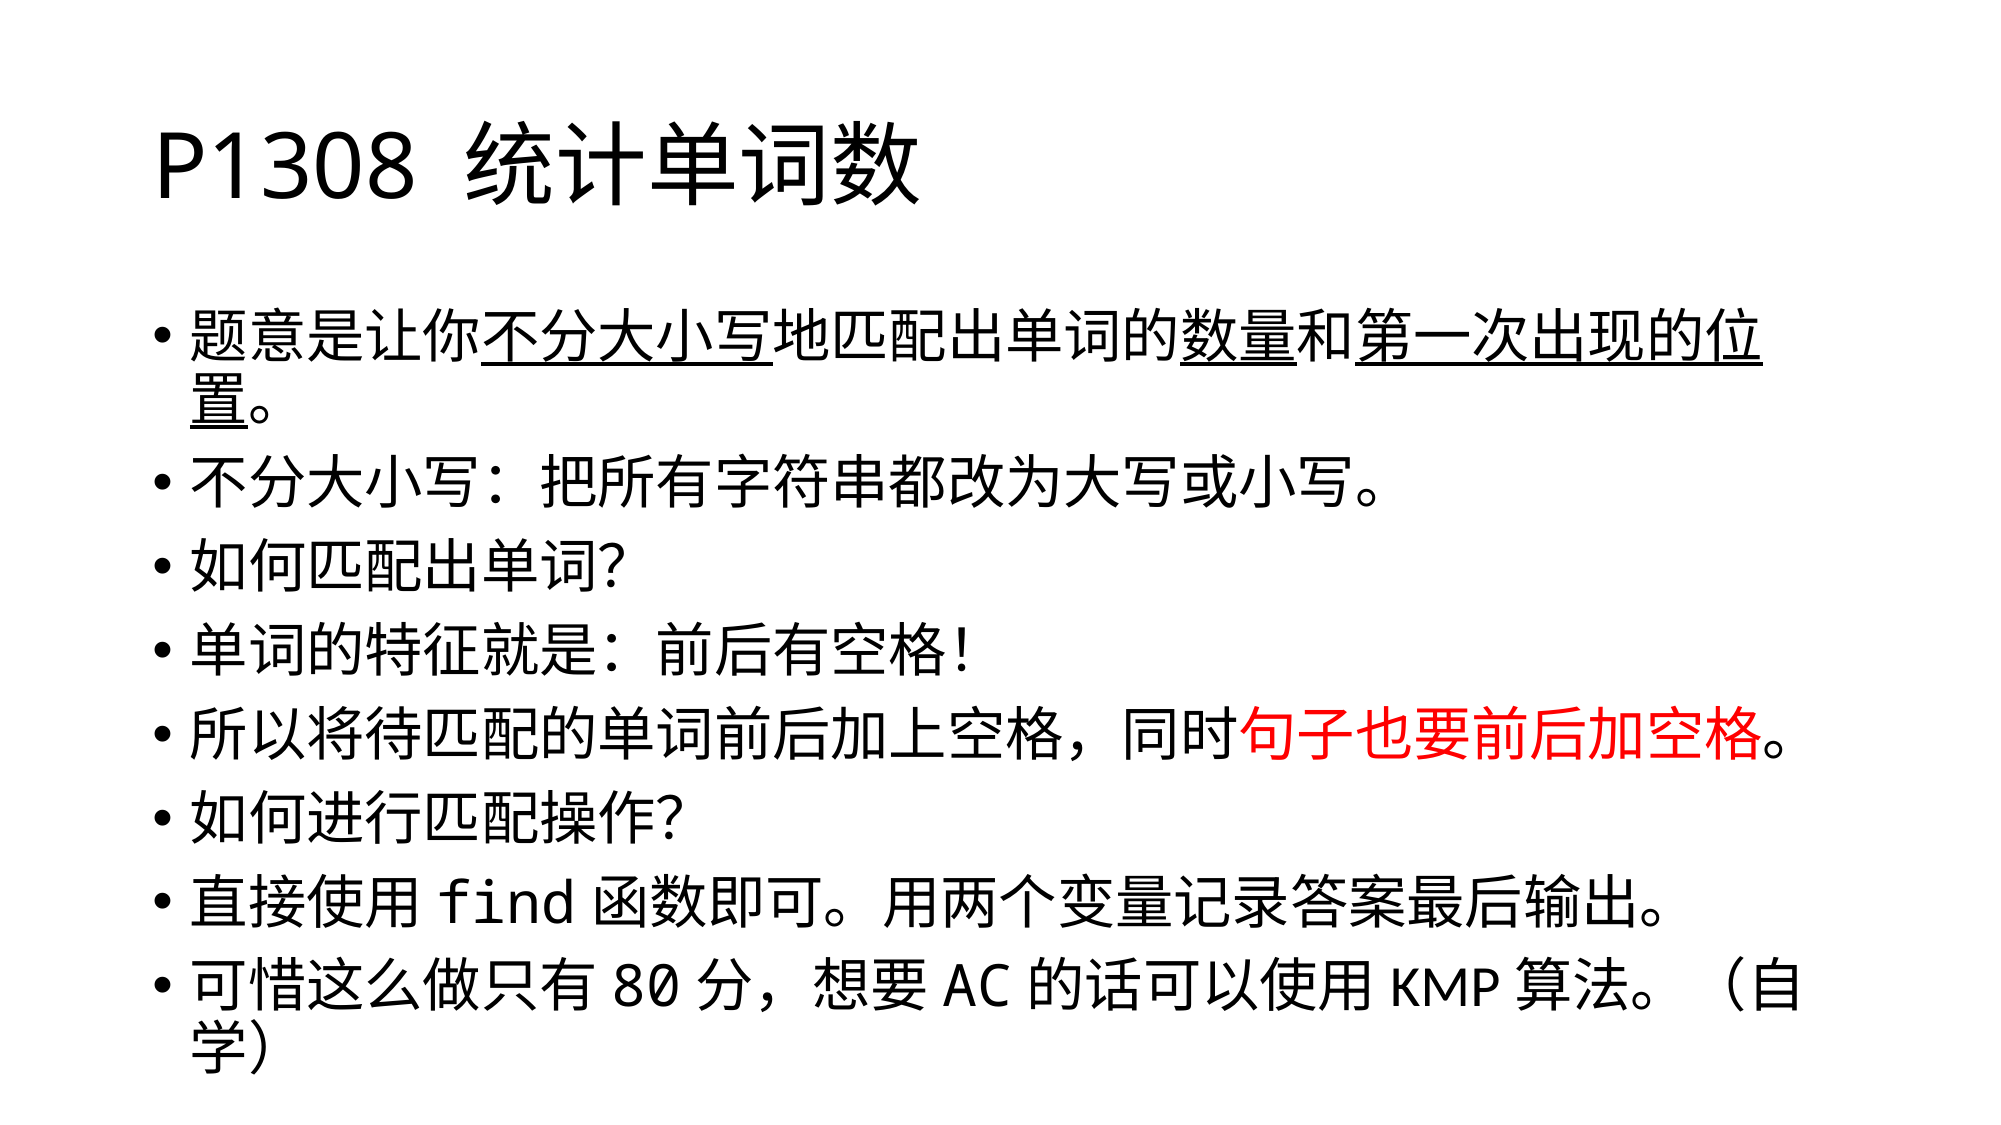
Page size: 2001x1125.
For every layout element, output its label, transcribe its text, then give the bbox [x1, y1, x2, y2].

list 题意是让你不分大小写地匹配出单词的数量和第一次出现的位置。 不分大小写：把所有字符串都改为大写或小写。 如何匹配出单词？ 单词的特征就是：前后有空格！ 所以将待匹配的单词前后加上空格，同时句子也要前后加空格。 如何进行匹配操作？ 直接使用find函数即可。用两个变量记录答案最后输出。 可惜这么做只有80分，想要AC的话可以使用KMP算法。（自学） [137, 299, 1863, 1014]
title P1308 统计单词数 [137, 59, 1863, 278]
